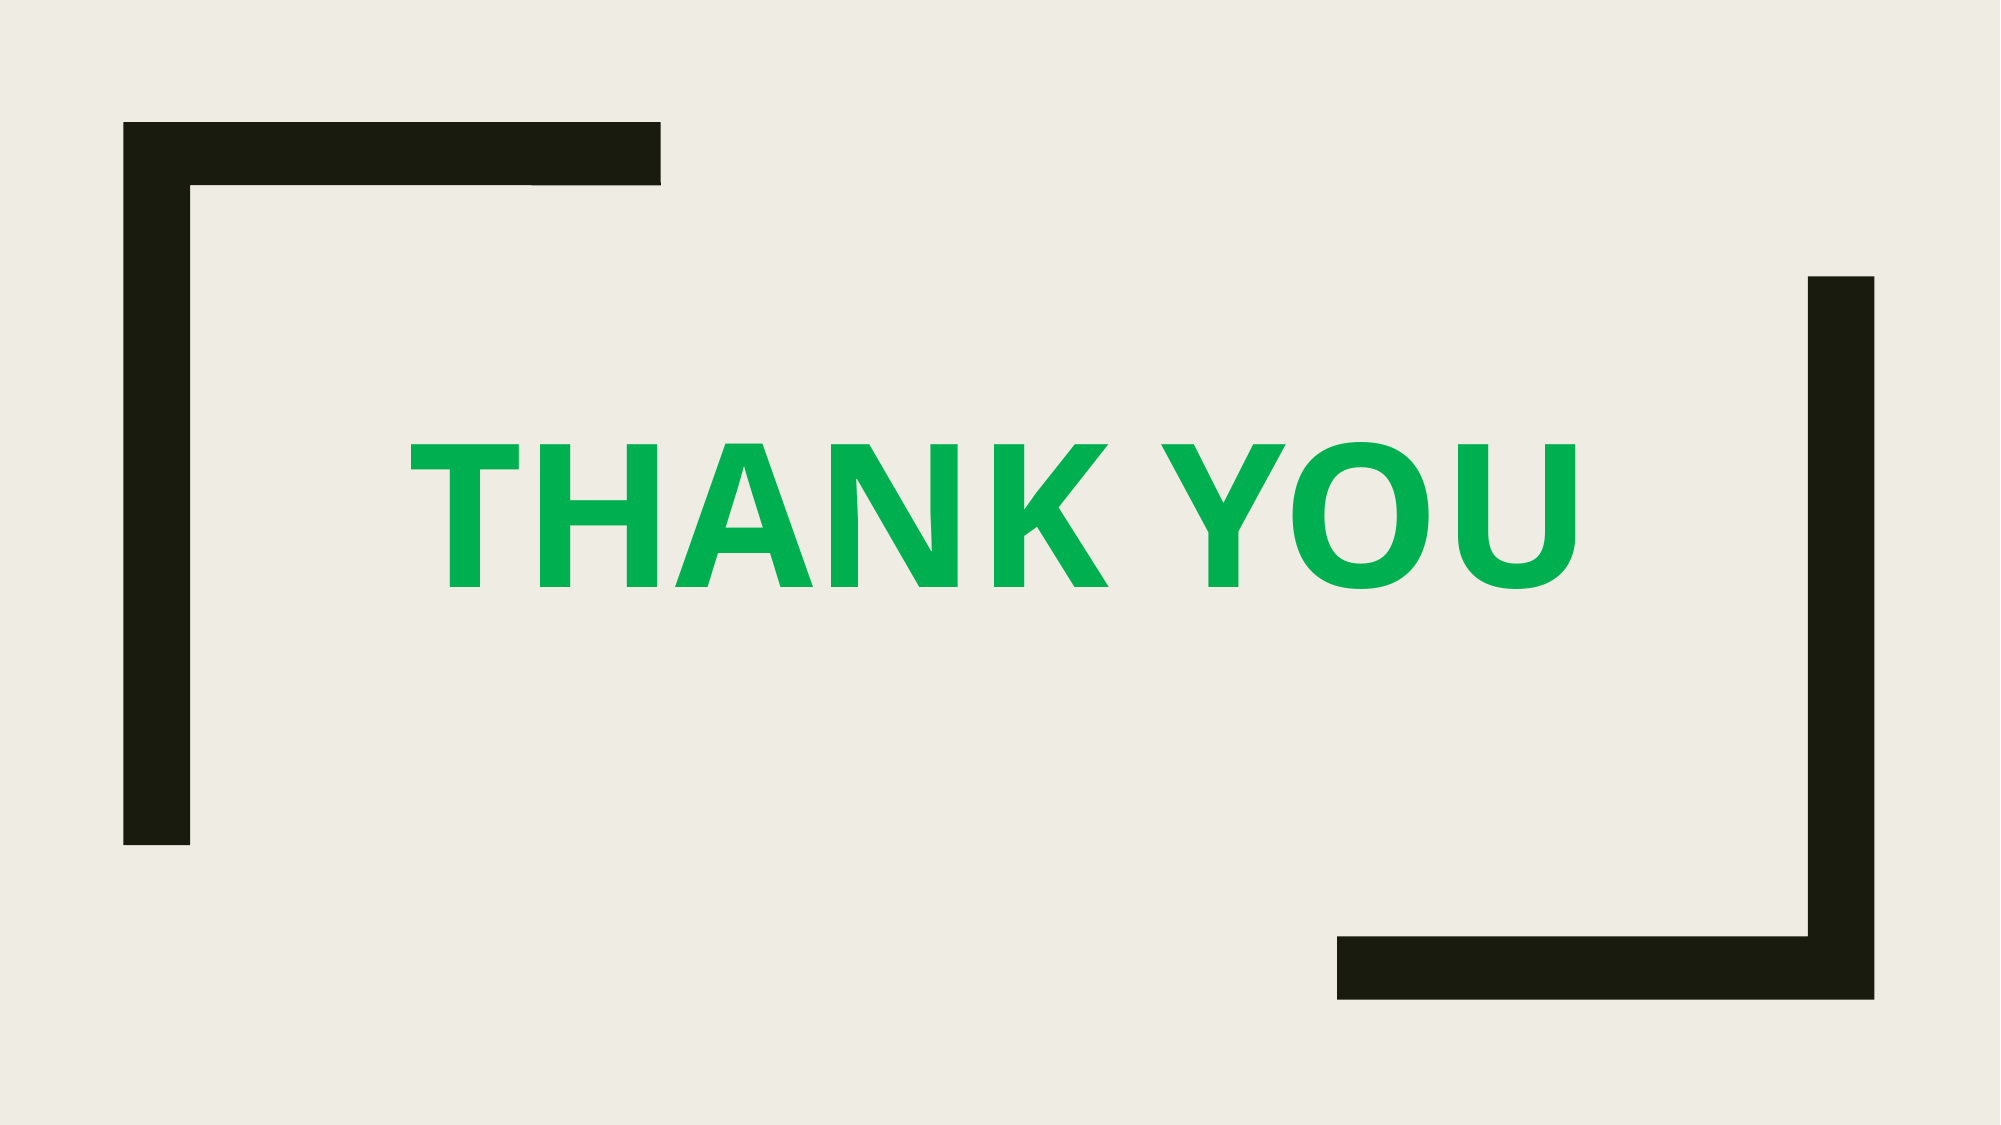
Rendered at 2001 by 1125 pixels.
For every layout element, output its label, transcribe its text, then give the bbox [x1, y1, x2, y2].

title Thank you [314, 293, 1686, 638]
